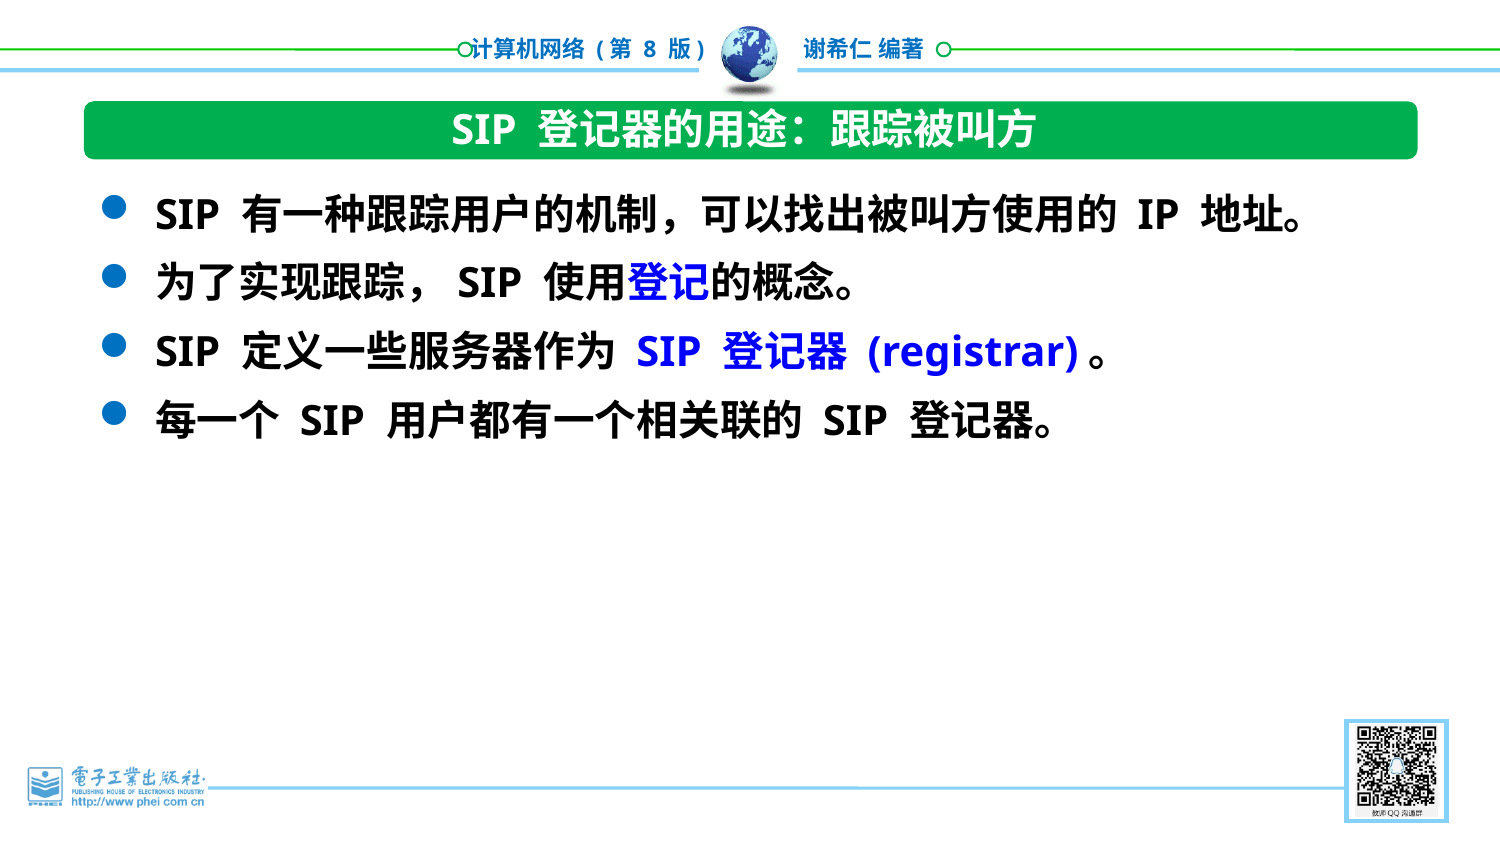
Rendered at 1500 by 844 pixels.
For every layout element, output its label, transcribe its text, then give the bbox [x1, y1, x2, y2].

text_box [83, 101, 436, 160]
picture [719, 24, 779, 95]
text_box [1064, 101, 1418, 160]
text_box SIP 有一种跟踪用户的机制，可以找出被叫方使用的 IP 地址。 为了实现跟踪，SIP 使用登记的概念。 SIP 定义一些服务器作为 SIP 登记器 (registrar)。 每一个 SIP 用户都有一个相关联的 SIP 登记器。 [83, 161, 1418, 452]
text_box SIP 登记器的用途：跟踪被叫方 [436, 95, 1064, 161]
picture [23, 764, 208, 809]
picture [1355, 724, 1438, 817]
